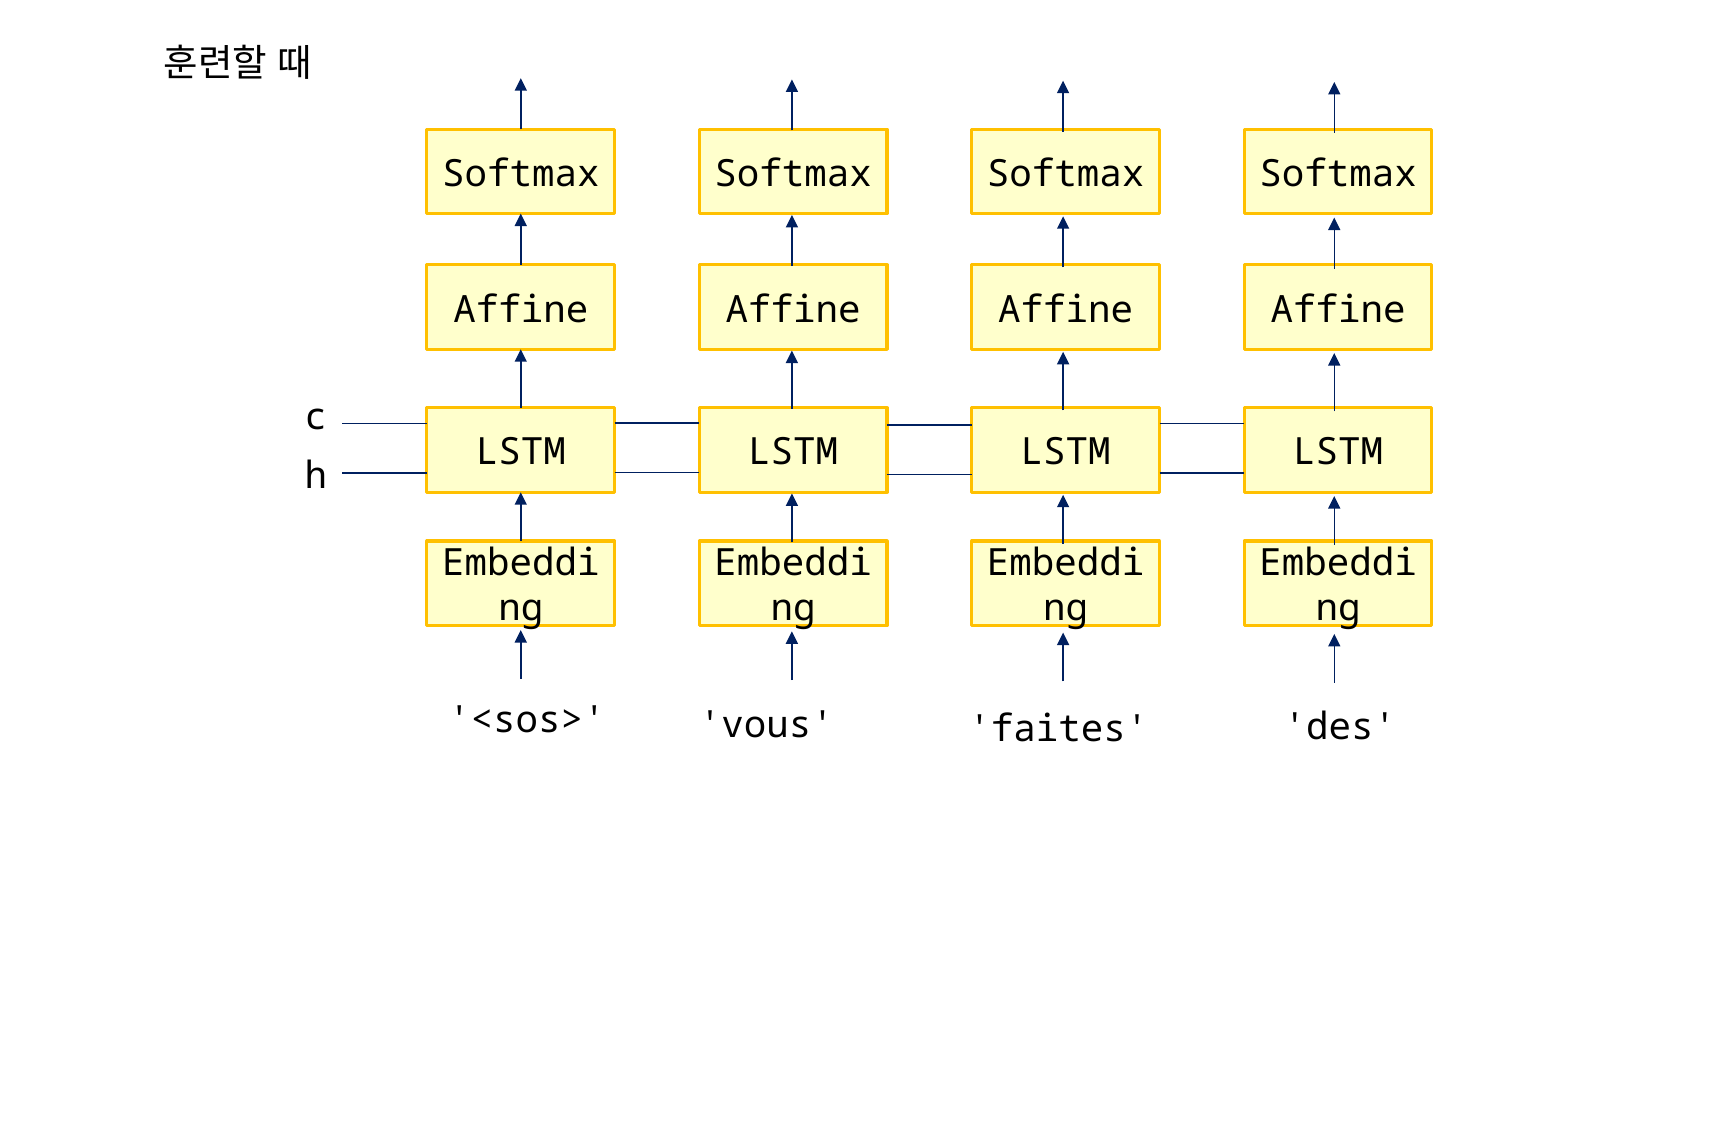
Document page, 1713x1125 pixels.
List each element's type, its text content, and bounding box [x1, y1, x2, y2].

text_box Affine [425, 263, 617, 351]
text_box 훈련할 때 [149, 18, 328, 92]
text_box Affine [970, 263, 1162, 351]
text_box Affine [1242, 263, 1434, 351]
text_box Affine [697, 263, 889, 351]
text_box Softmax [970, 127, 1162, 216]
text_box c [289, 371, 342, 430]
text_box h [289, 430, 342, 504]
text_box Softmax [425, 127, 617, 216]
text_box Embedding [425, 539, 617, 628]
text_box Embedding [697, 539, 889, 628]
text_box Softmax [1242, 127, 1434, 216]
text_box Softmax [697, 127, 889, 216]
text_box LSTM [697, 406, 889, 494]
text_box '<sos>' [433, 674, 621, 748]
text_box Embedding [970, 539, 1162, 628]
text_box Embedding [1242, 539, 1434, 628]
text_box 'des' [1268, 681, 1411, 755]
text_box LSTM [970, 406, 1162, 494]
text_box LSTM [1242, 406, 1434, 494]
text_box 'faites' [953, 682, 1164, 756]
text_box LSTM [425, 406, 617, 494]
text_box 'vous' [684, 678, 849, 752]
